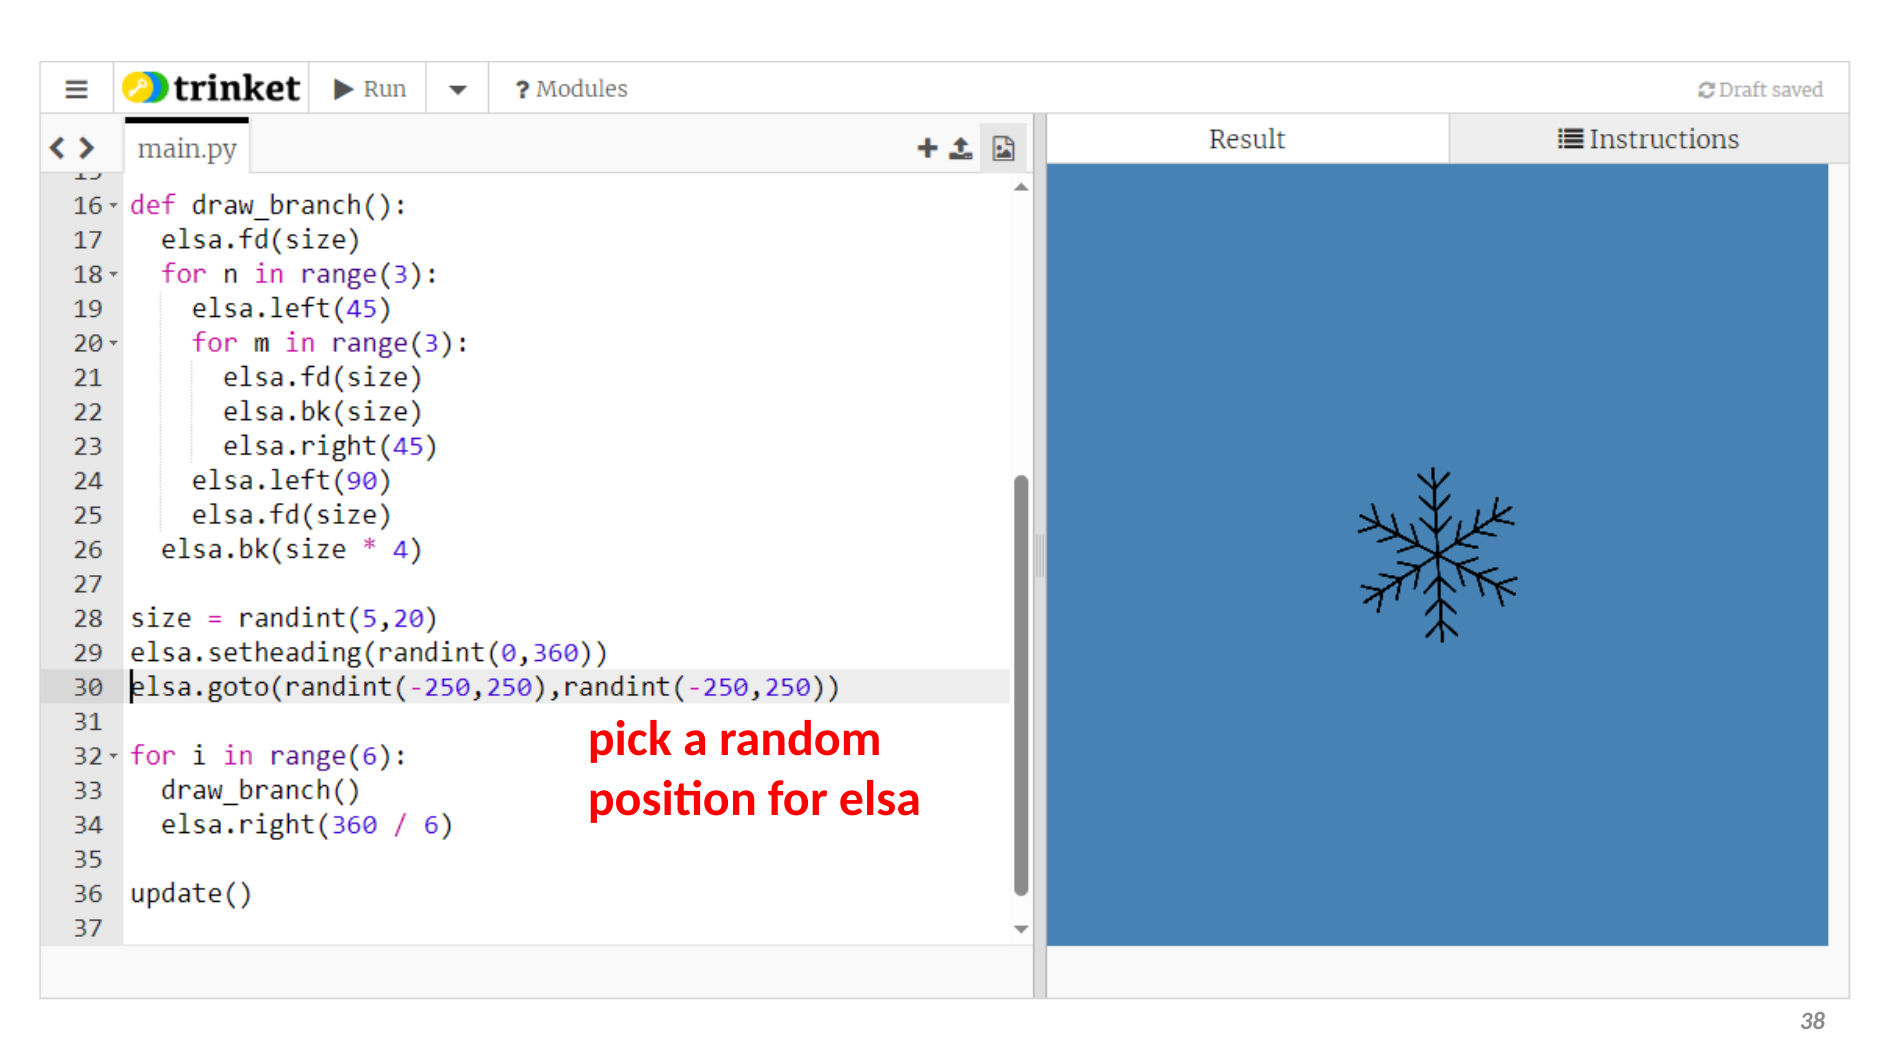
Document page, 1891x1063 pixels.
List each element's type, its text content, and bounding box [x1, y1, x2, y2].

picture [37, 61, 1852, 1002]
slide_number 37 [1748, 1009, 1841, 1043]
